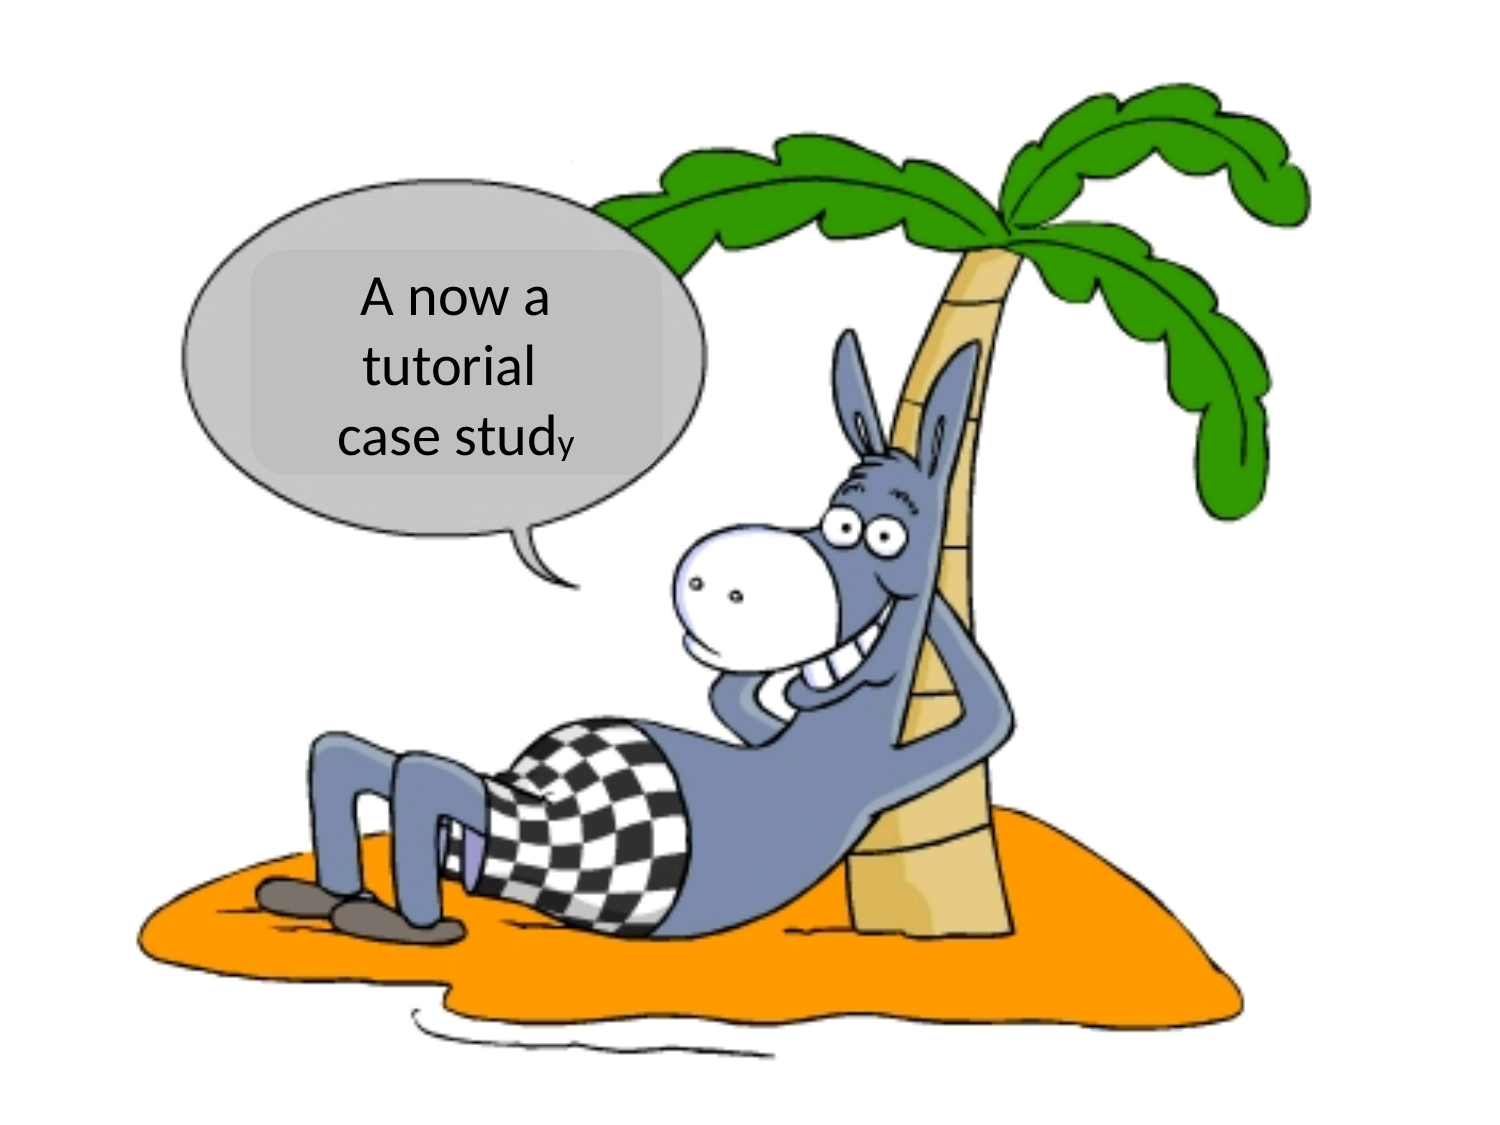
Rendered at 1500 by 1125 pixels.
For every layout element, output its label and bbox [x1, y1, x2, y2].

picture [87, 49, 1363, 1093]
